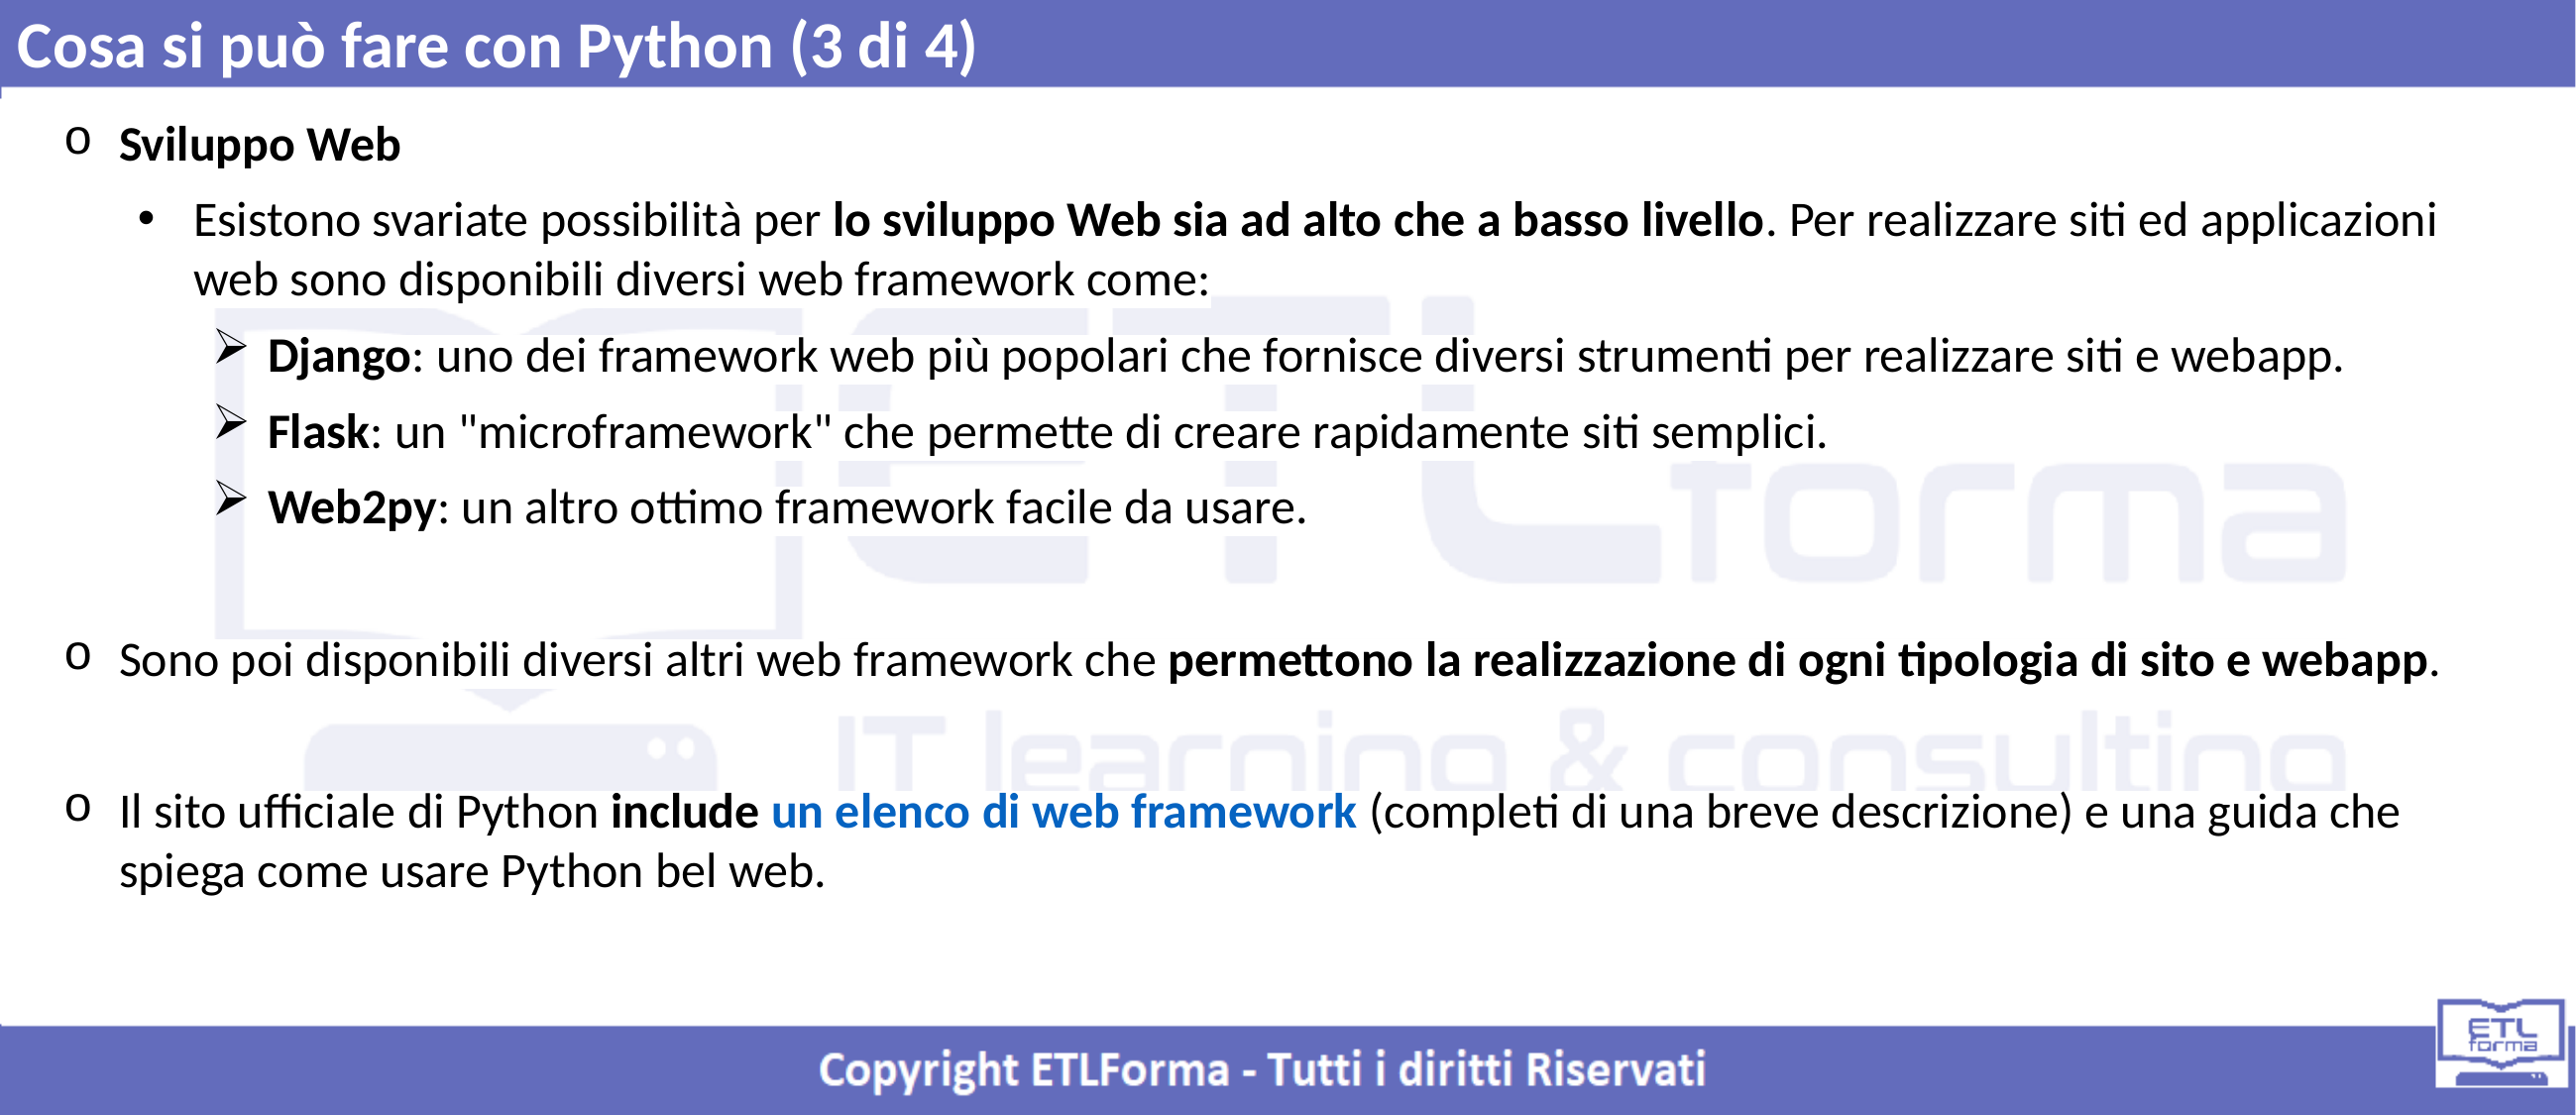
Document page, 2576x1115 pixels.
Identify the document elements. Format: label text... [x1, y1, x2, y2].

text_box Cosa si può fare con Python (3 di 4) [3, 0, 2552, 65]
text_box Sviluppo Web Esistono svariate possibilità per lo sviluppo Web sia ad alto che a basso livello. Per realizzare siti ed applicazioni web sono disponibili diversi web framework come: Django: uno dei framework web più popolari che fornisce diversi strumenti per realizzare siti e webapp. Flask: un "microframework" che permette di creare rapidamente siti semplici. Web2py: un altro ottimo framework facile da usare. Sono poi disponibili diversi altri web framework che permettono la realizzazione di ogni tipologia di sito e webapp. Il sito ufficiale di Python include un elenco di web framework (completi di una breve descrizione) e una guida che spiega come usare Python bel web. [29, 105, 2532, 904]
